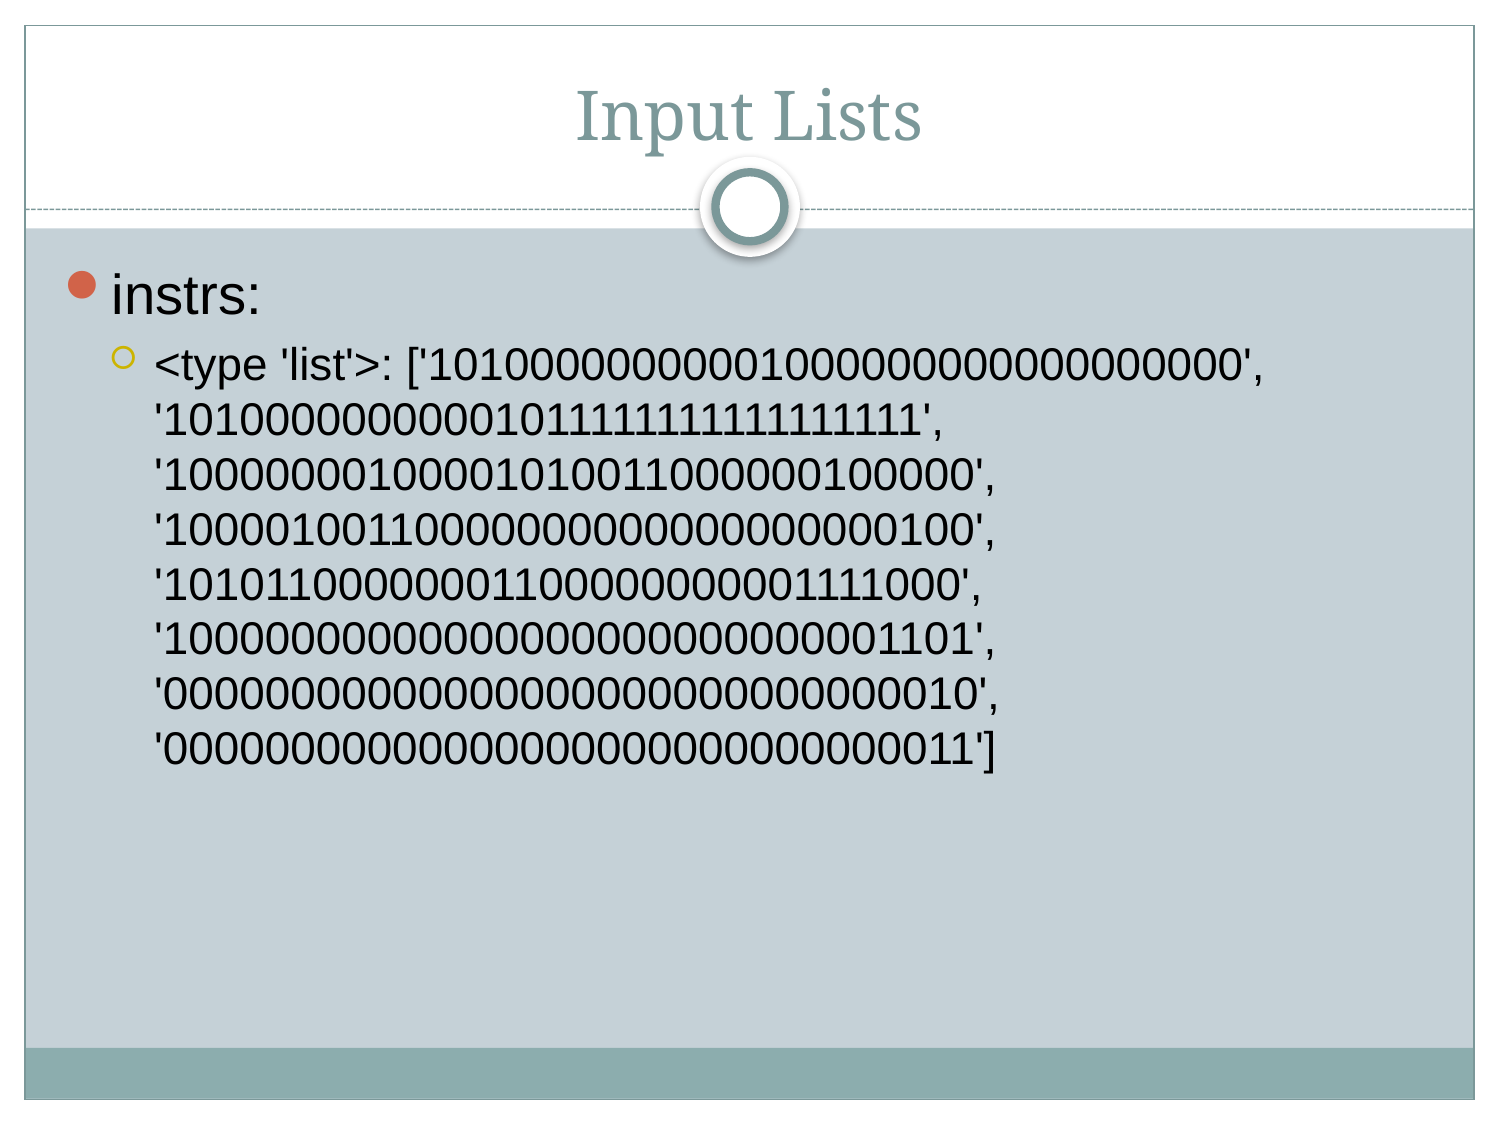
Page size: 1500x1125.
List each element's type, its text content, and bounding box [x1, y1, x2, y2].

title Input Lists [49, 37, 1450, 162]
list instrs: <type 'list'>: ['10100000000001000000000000000000', '10100000000001011111111111111111', '10000000100001010011000000100000', '10000100110000000000000000000100', '10101100000001100000000001111000', '10000000000000000000000000001101', '00000000000000000000000000000010', '00000000000000000000000000000011'] [49, 250, 1445, 1001]
